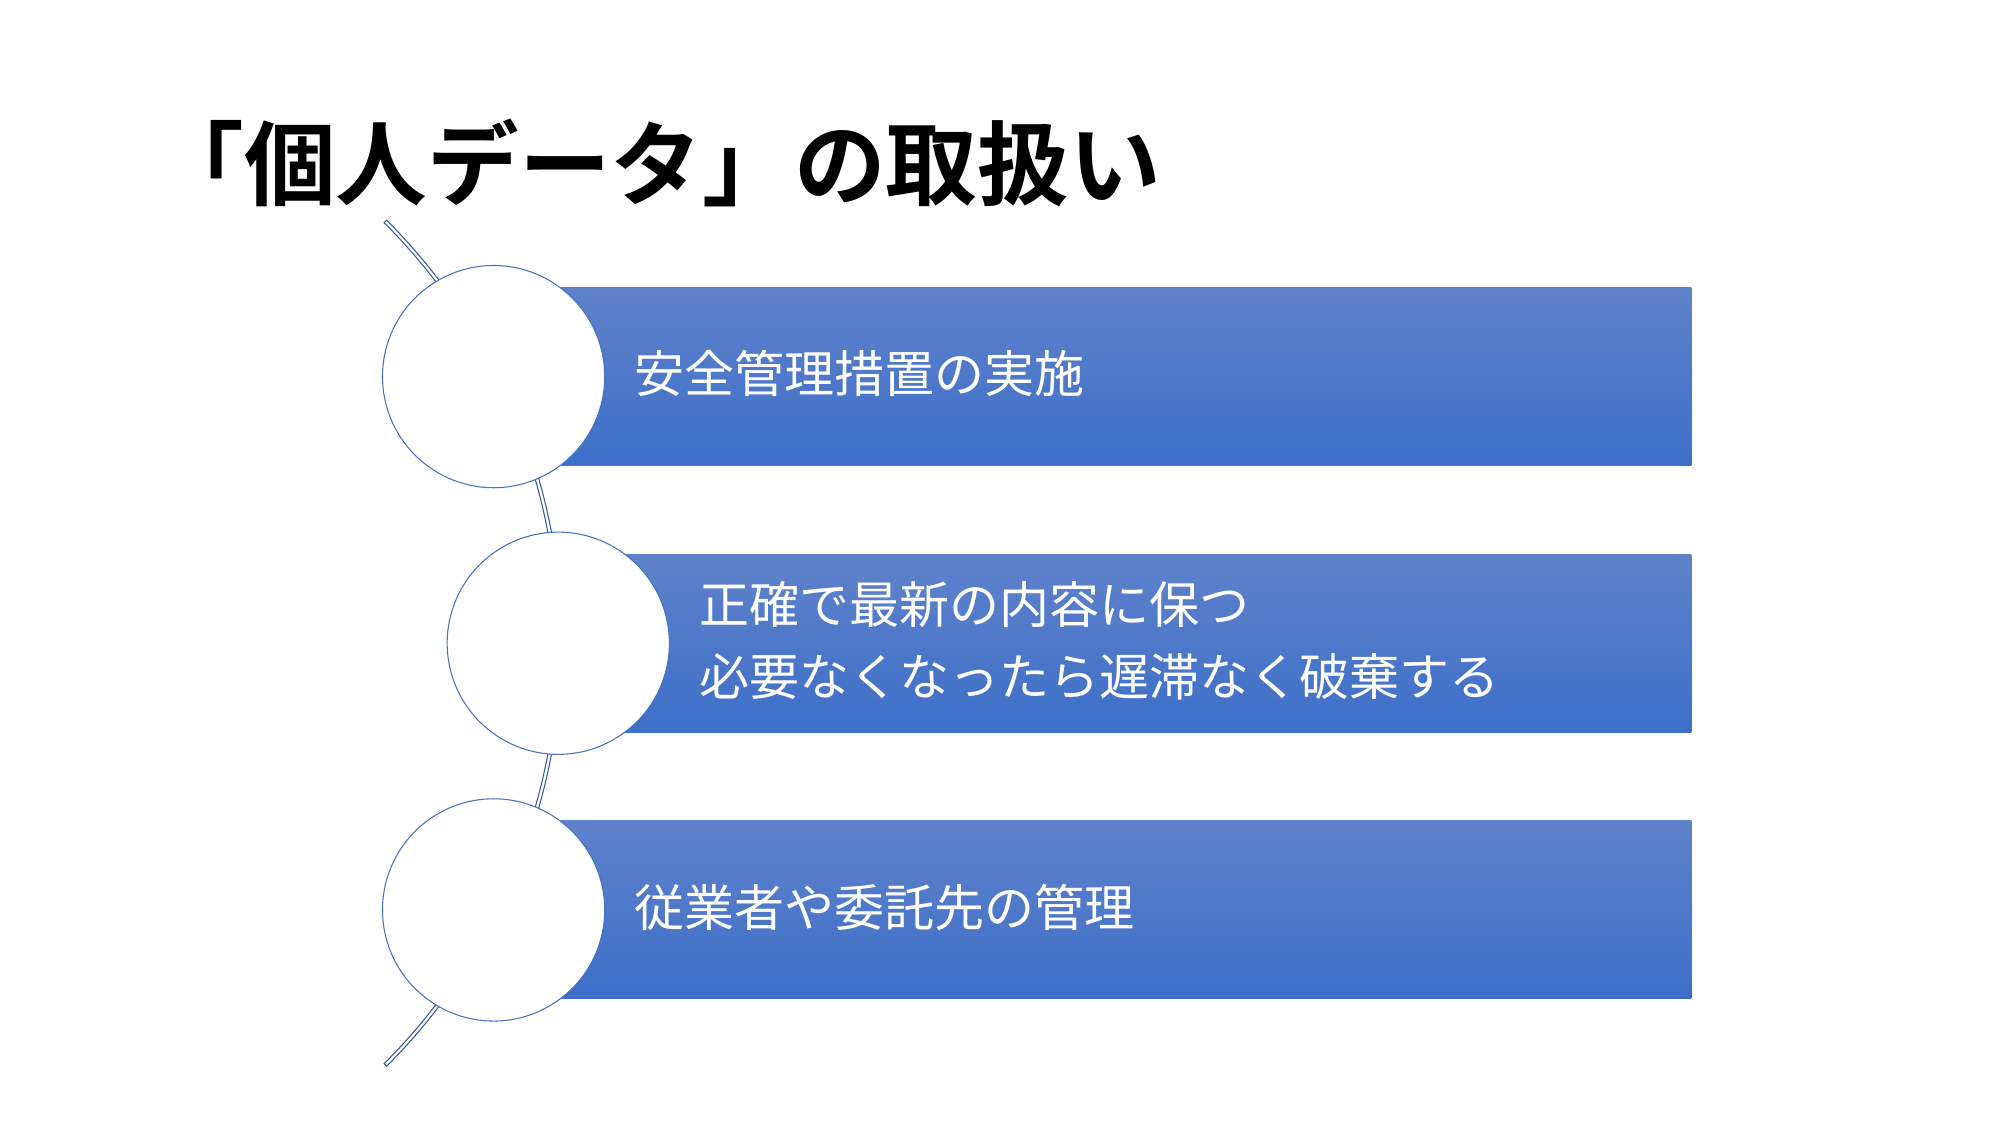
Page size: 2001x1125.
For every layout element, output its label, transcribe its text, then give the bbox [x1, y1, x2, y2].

title 「個人データ」の取扱い [137, 59, 1863, 278]
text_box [370, 198, 1704, 1088]
